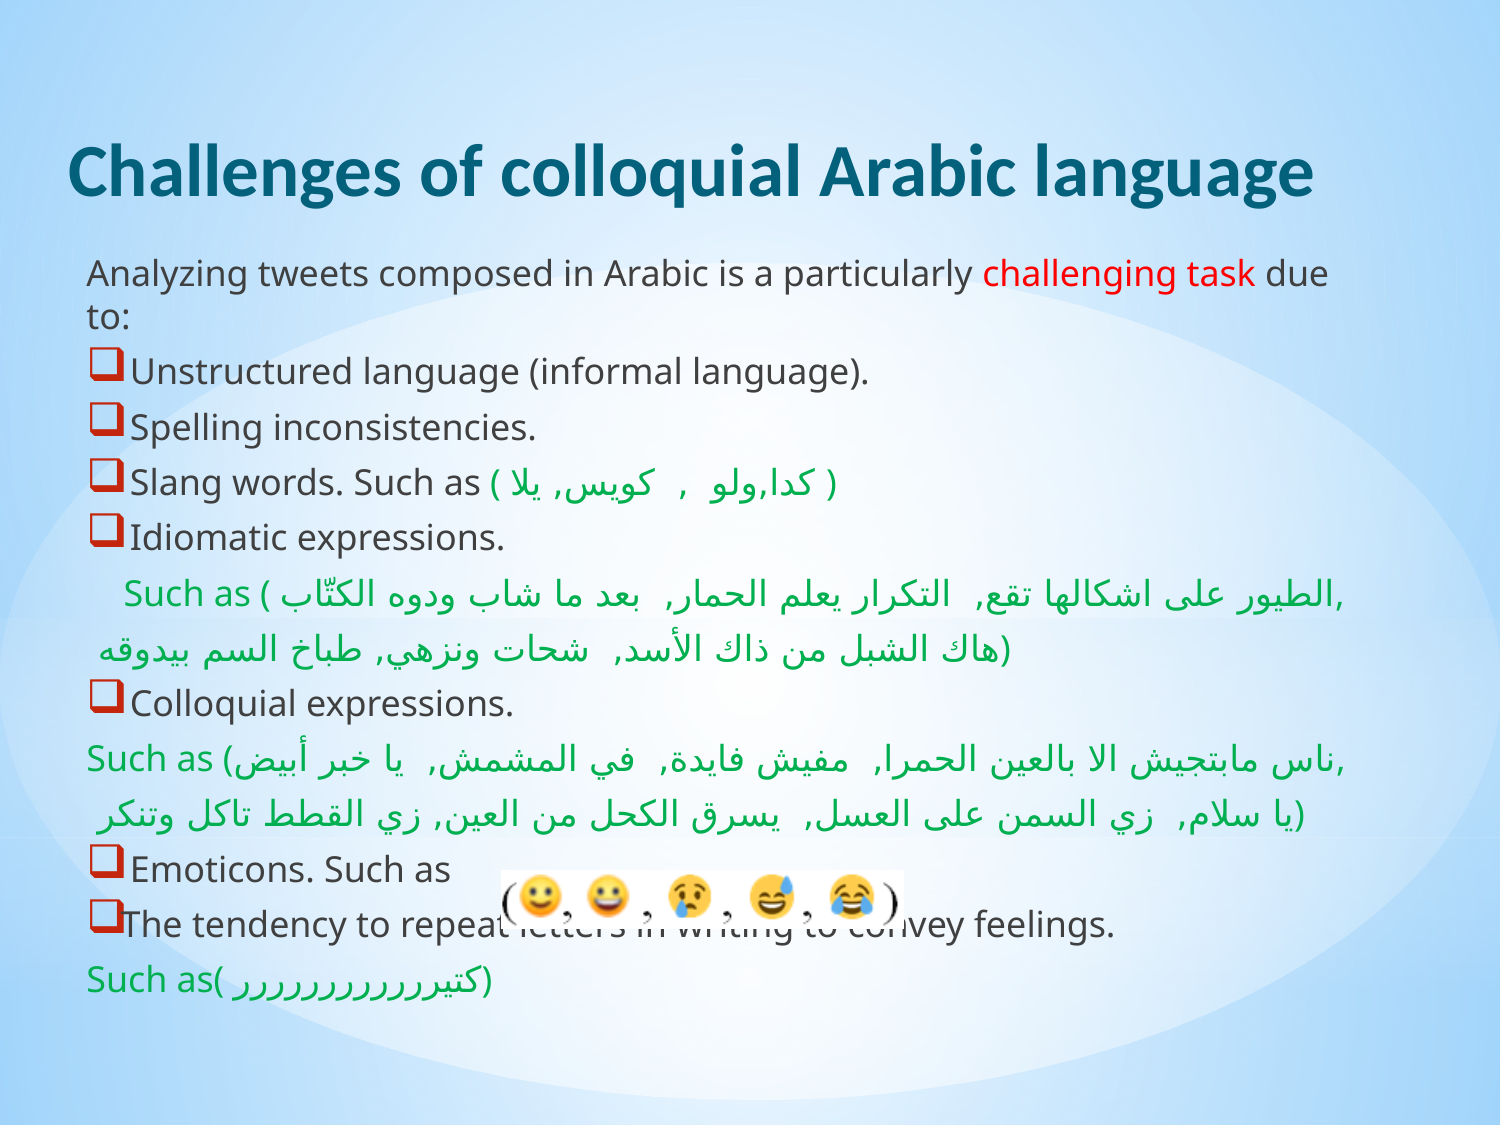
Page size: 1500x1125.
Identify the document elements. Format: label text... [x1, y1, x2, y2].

picture [501, 870, 904, 929]
list Analyzing tweets composed in Arabic is a particularly challenging task due to: Unstructured language (informal language). Spelling inconsistencies. Slang words. Such as ( كدا,ولو , كويس, يلا ) Idiomatic expressions. Such as ( الطيور على اشكالها تقع, التكرار يعلم الحمار, بعد ما شاب ودوه الكتّاب, هاك الشبل من ذاك الأسد, شحات ونزهي, طباخ السم بيدوقه) Colloquial expressions. Such as (ناس مابتجيش الا بالعين الحمرا, مفيش فايدة, في المشمش, يا خبر أبيض, يا سلام, زي السمن على العسل, يسرق الكحل من العين, زي القطط تاكل وتنكر) Emoticons. Such as The tendency to repeat letters in writing to convey feelings. Such as( كتيرررررررررررر) [64, 243, 1376, 1083]
title Challenges of colloquial Arabic language [53, 113, 1353, 244]
